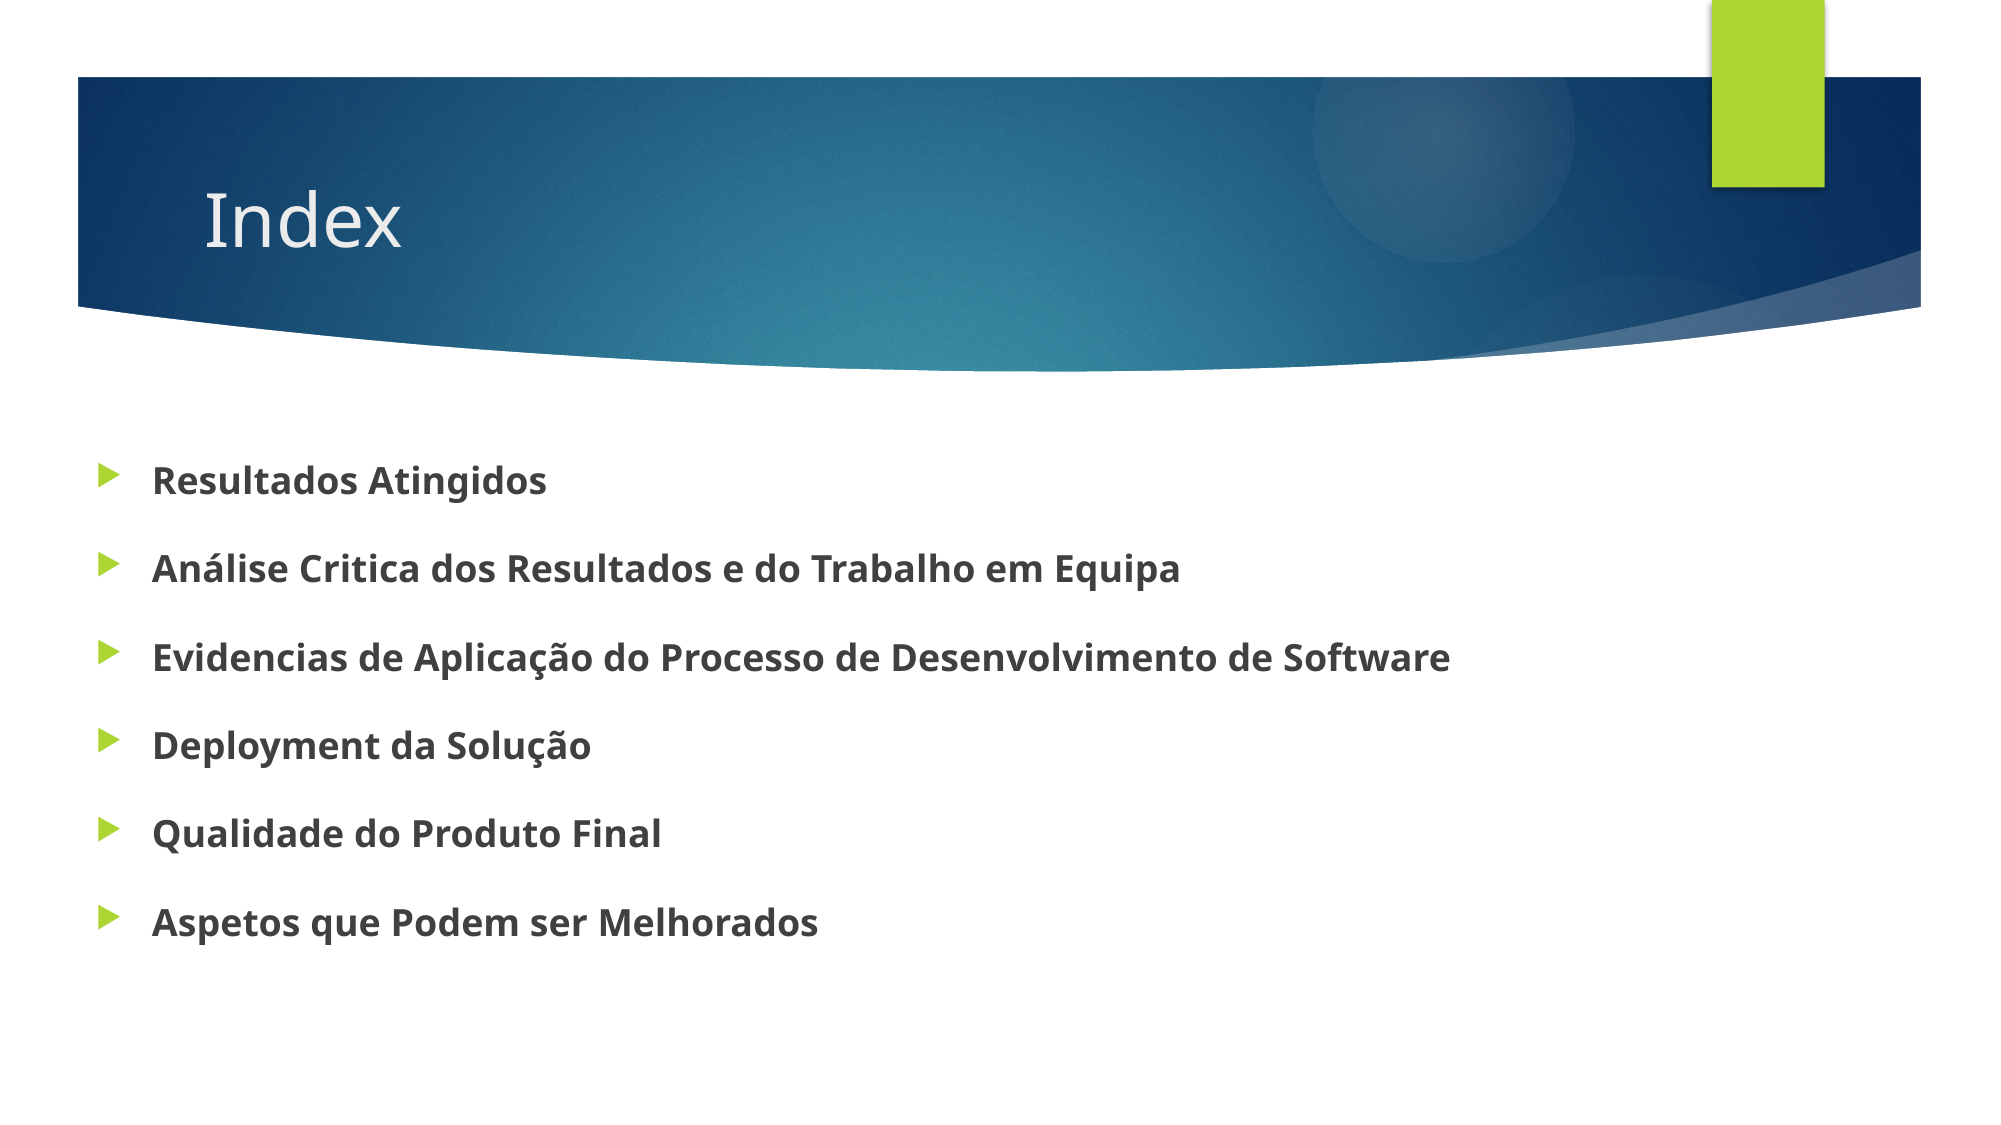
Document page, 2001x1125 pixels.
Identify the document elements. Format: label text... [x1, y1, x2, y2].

list Resultados Atingidos Análise Critica dos Resultados e do Trabalho em Equipa Evidencias de Aplicação do Processo de Desenvolvimento de Software Deployment da Solução Qualidade do Produto Final Aspetos que Podem ser Melhorados [80, 427, 1917, 1097]
title Index [189, 159, 1627, 276]
